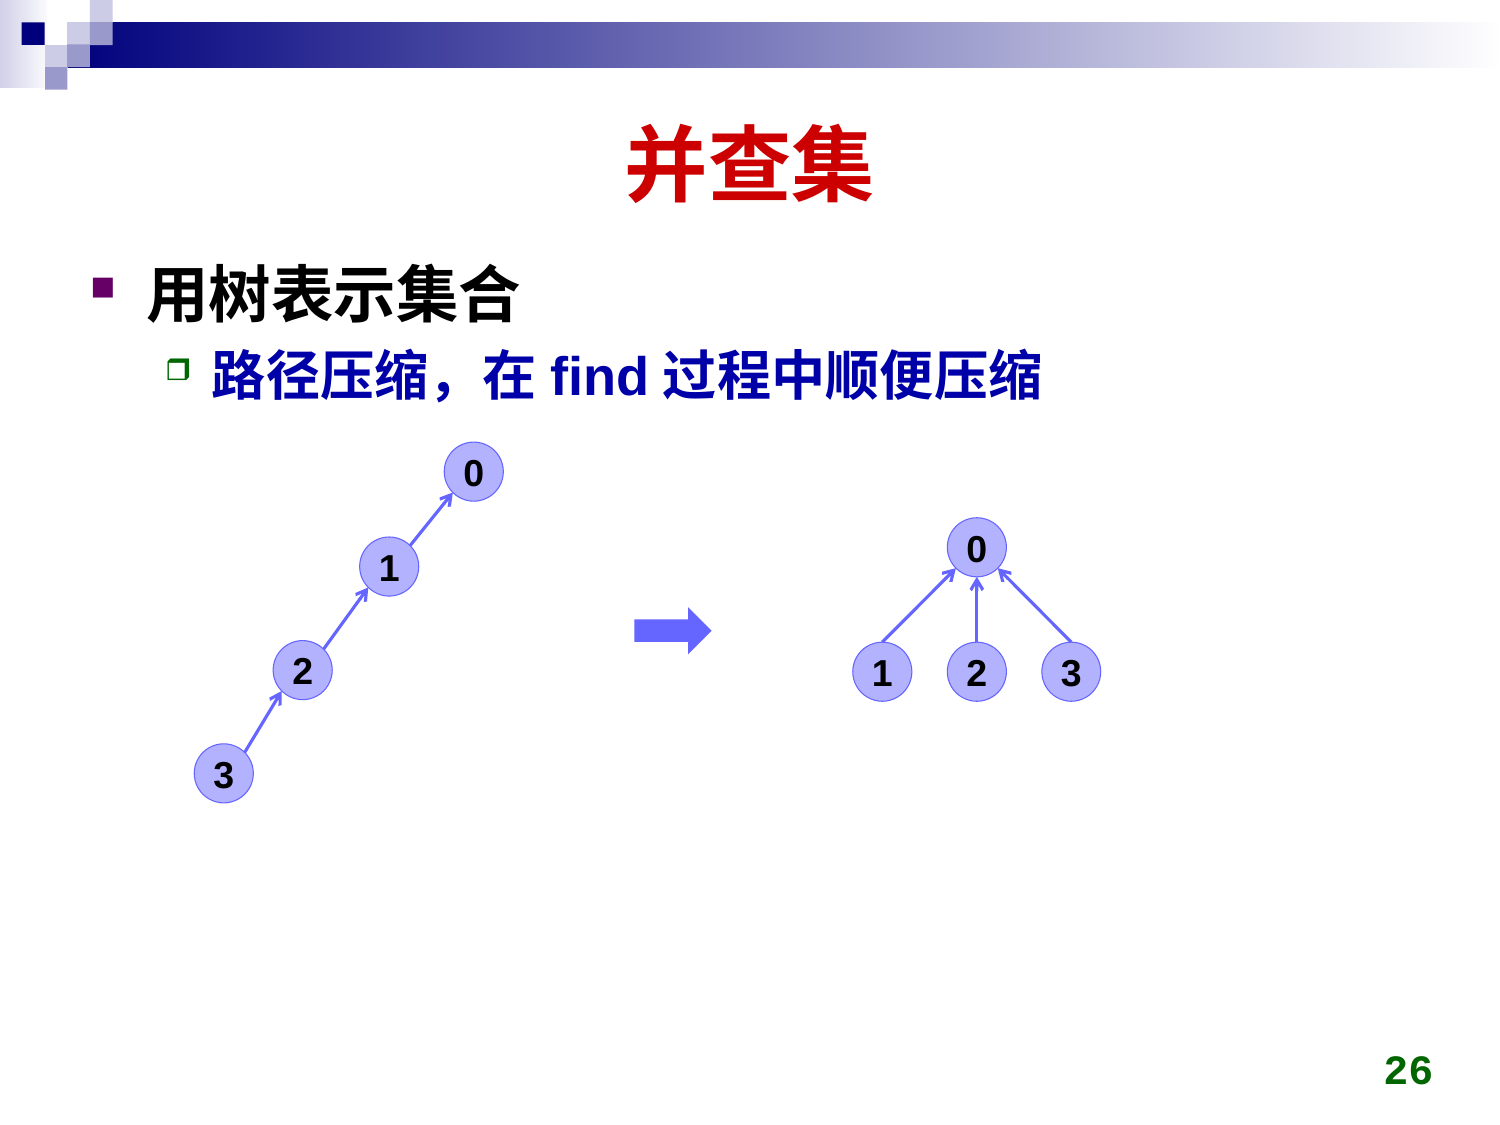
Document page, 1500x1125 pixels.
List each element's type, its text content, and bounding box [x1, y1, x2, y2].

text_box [882, 567, 957, 643]
text_box 0 [947, 517, 1007, 577]
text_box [193, 441, 504, 804]
slide_number 26 [1098, 1025, 1449, 1100]
text_box [636, 612, 709, 650]
list 用树表示集合 路径压缩，在find过程中顺便压缩 [75, 243, 1425, 1024]
text_box 1 [852, 642, 912, 702]
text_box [997, 567, 1072, 643]
text_box 2 [947, 642, 1007, 702]
title 并查集 [75, 75, 1425, 243]
text_box 3 [1041, 642, 1101, 702]
